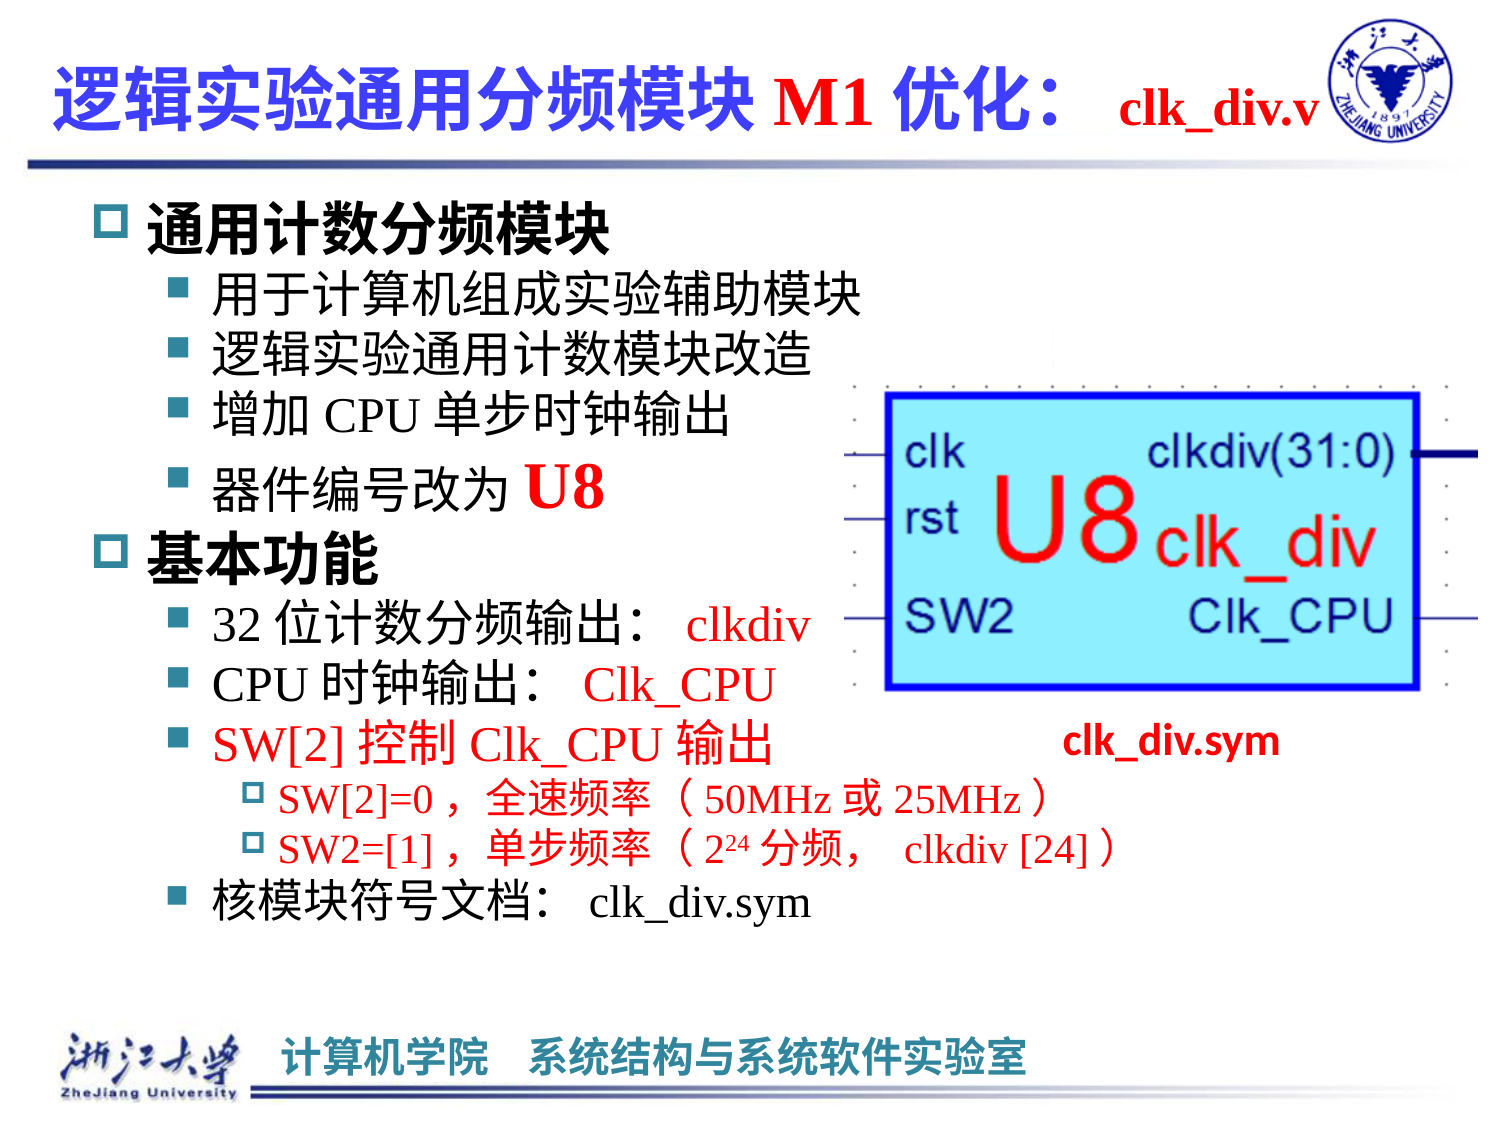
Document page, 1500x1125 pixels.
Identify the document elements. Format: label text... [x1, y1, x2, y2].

list 通用计数分频模块 用于计算机组成实验辅助模块 逻辑实验通用计数模块改造 增加CPU单步时钟输出 器件编号改为U8 基本功能 32位计数分频输出：clkdiv CPU时钟输出：Clk_CPU SW[2]控制Clk_CPU输出 SW[2]=0，全速频率（50MHz或25MHz） SW2=[1]，单步频率（224分频， clkdiv [24]） 核模块符号文档：clk_div.sym [75, 184, 1425, 1000]
picture [7, 0, 1493, 1125]
title 逻辑实验通用分频模块M1优化：clk_div.v [37, 19, 1365, 176]
text_box clk_div.sym [972, 713, 1296, 772]
